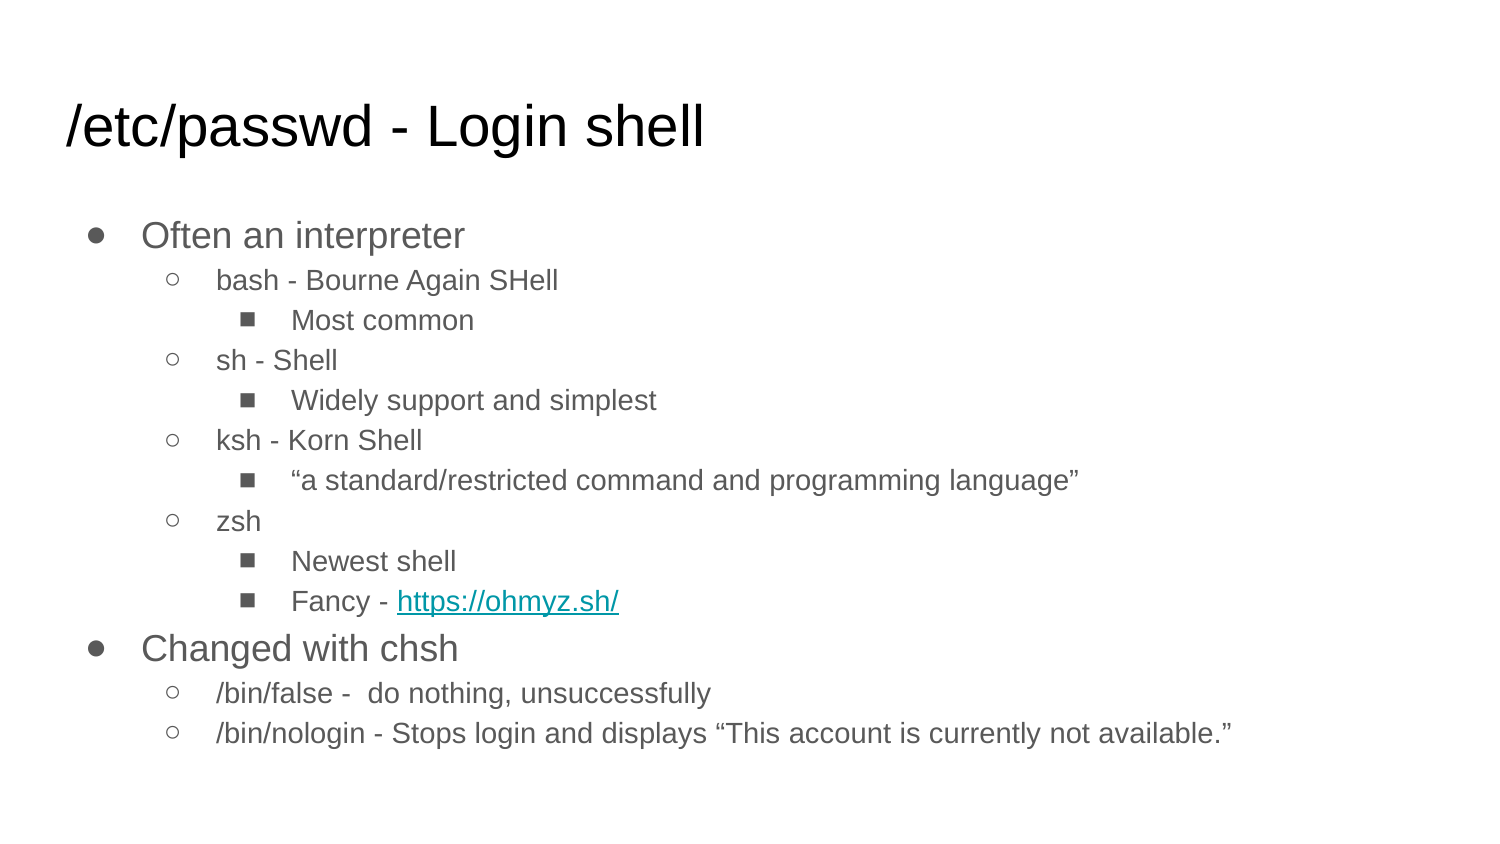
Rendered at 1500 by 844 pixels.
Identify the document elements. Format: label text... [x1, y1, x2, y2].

list Often an interpreter bash - Bourne Again SHell Most common sh - Shell Widely support and simplest ksh - Korn Shell “a standard/restricted command and programming language” zsh Newest shell Fancy - https://ohmyz.sh/ Changed with chsh /bin/false - do nothing, unsuccessfully /bin/nologin - Stops login and displays “This account is currently not available.” [51, 189, 1449, 750]
title /etc/passwd - Login shell [51, 72, 1449, 167]
